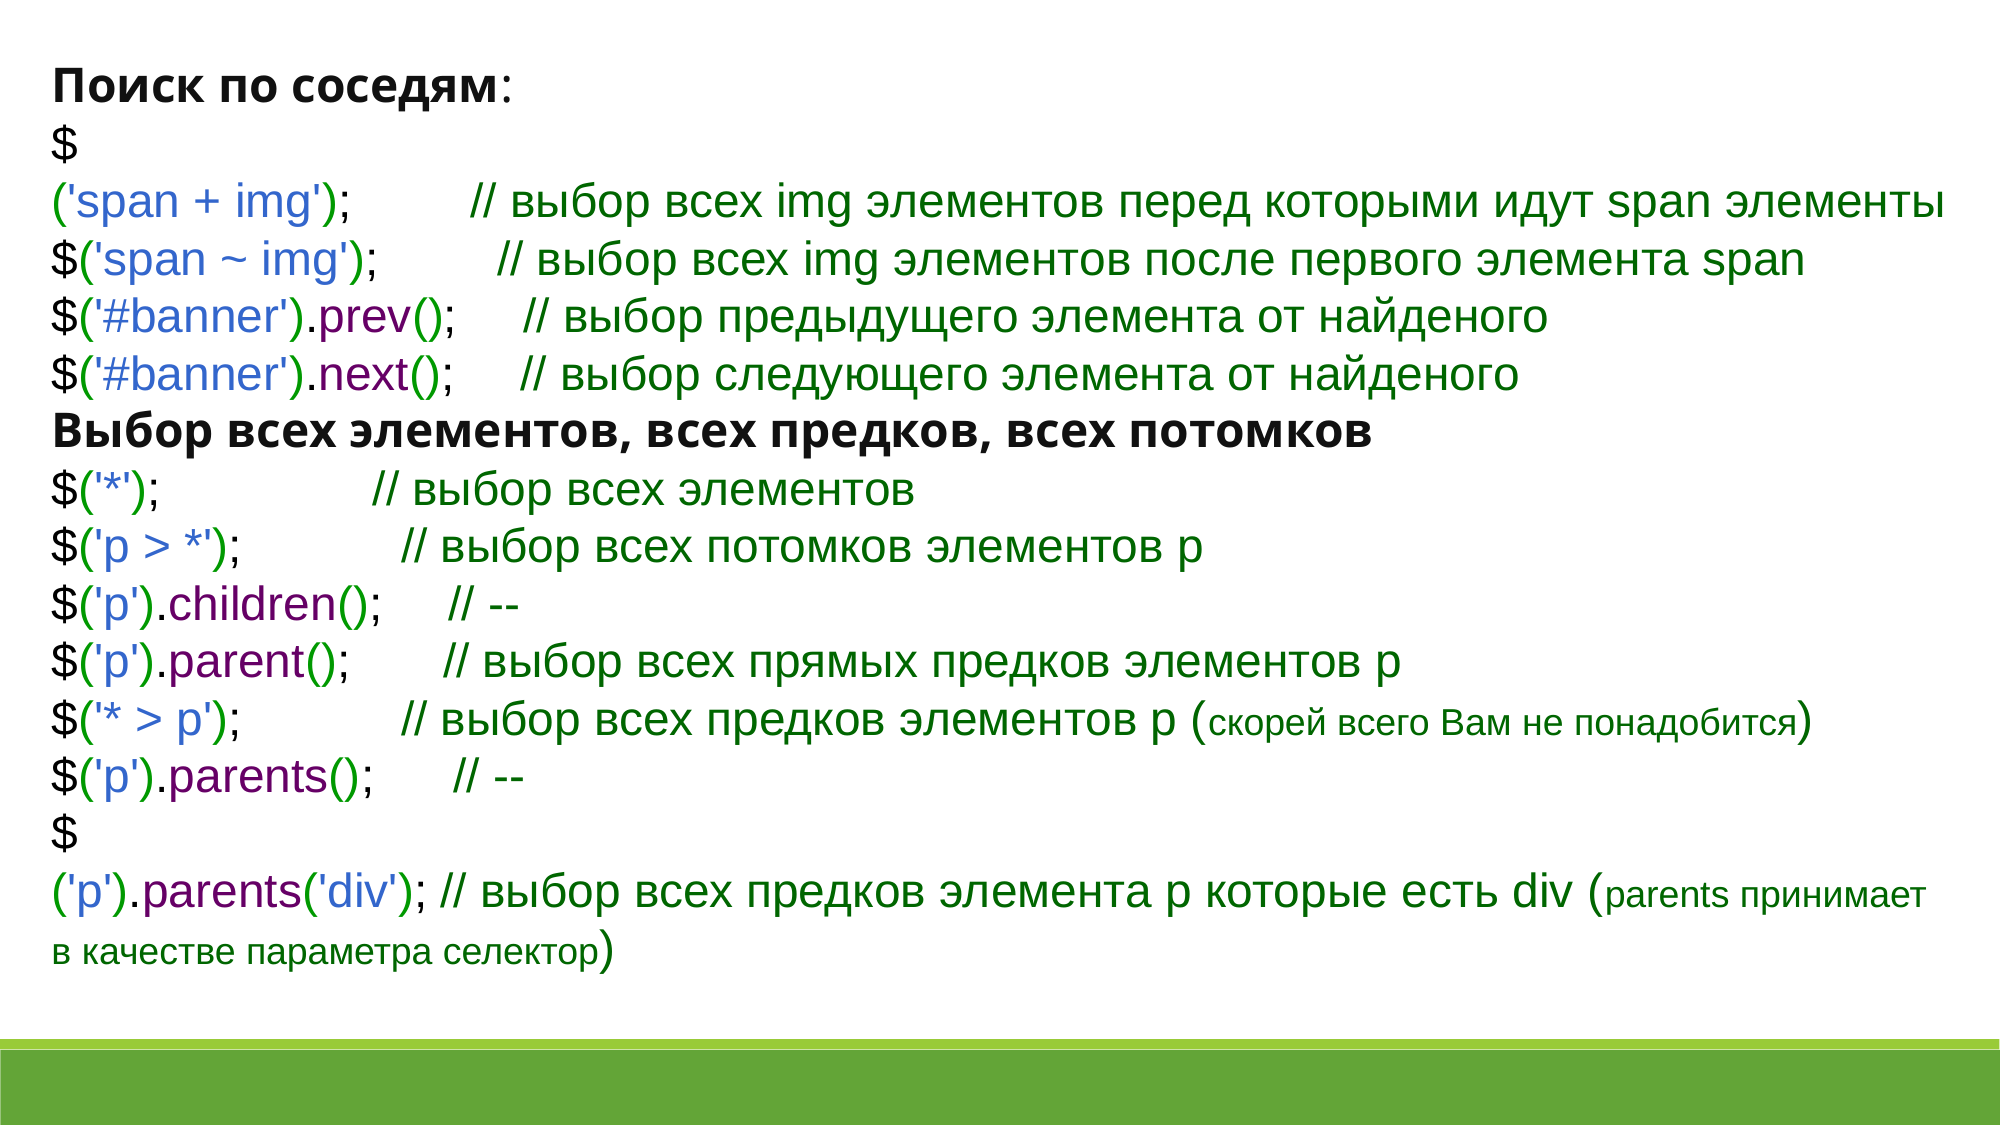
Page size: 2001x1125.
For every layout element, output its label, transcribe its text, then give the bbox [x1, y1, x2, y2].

text_box Поиск по соседям: $('span + img'); // выбор всех img элементов перед которыми идут span элементы $('span ~ img'); // выбор всех img элементов после первого элемента span $('#banner').prev(); // выбор предыдущего элемента от найденого $('#banner').next(); // выбор следующего элемента от найденого Выбор всех элементов, всех предков, всех потомков $('*'); // выбор всех элементов $('p > *'); // выбор всех потомков элементов p $('p').children(); // -- $('p').parent(); // выбор всех прямых предков элементов p $('* > p'); // выбор всех предков элементов p (скорей всего Вам не понадобится) $('p').parents(); // -- $('p').parents('div'); // выбор всех предков элемента p которые есть div (parents принимает в качестве параметра селектор) [36, 47, 1964, 982]
